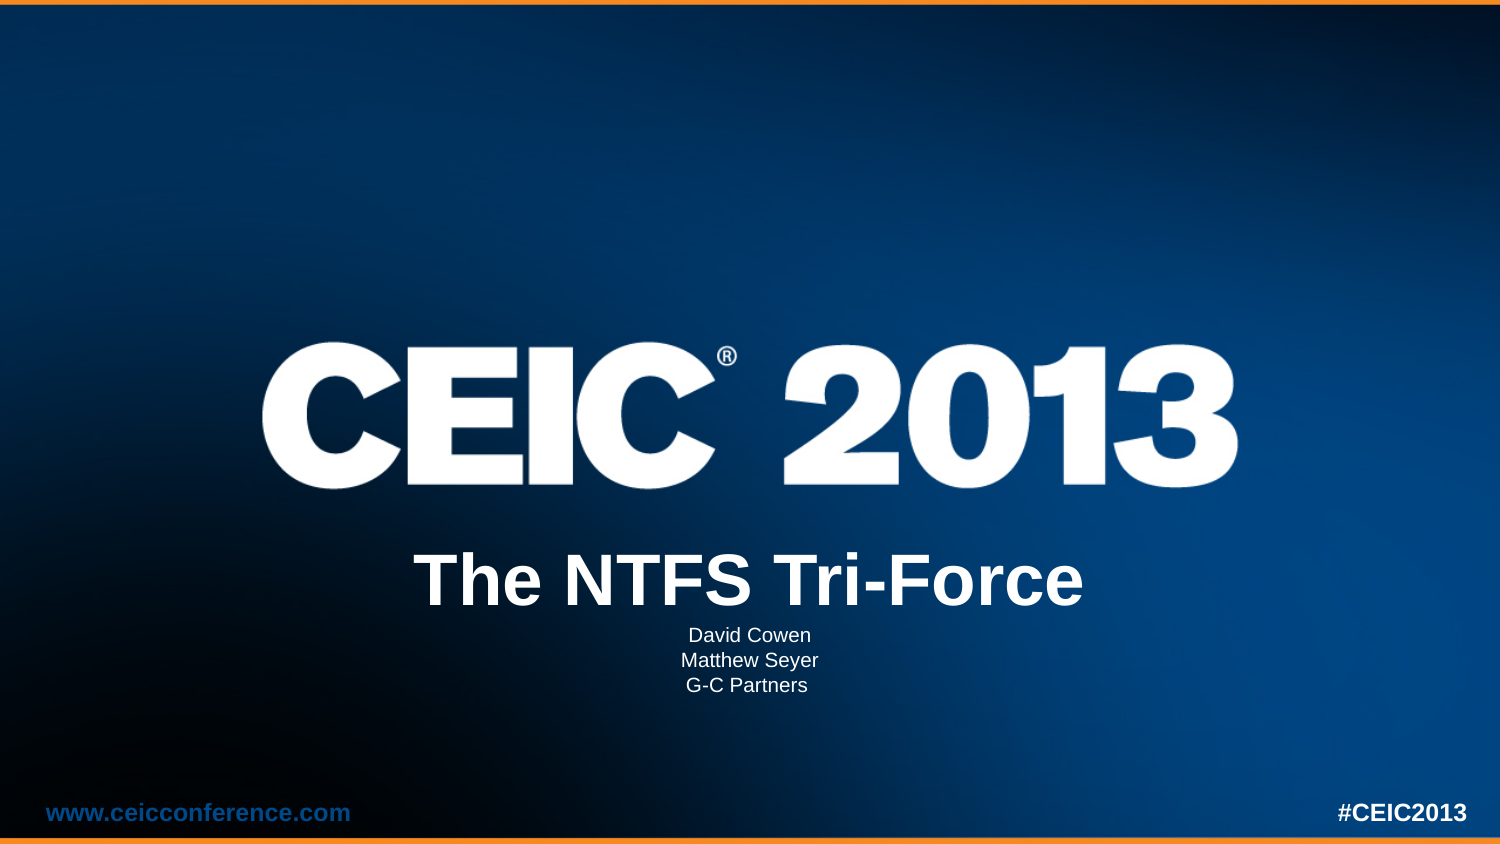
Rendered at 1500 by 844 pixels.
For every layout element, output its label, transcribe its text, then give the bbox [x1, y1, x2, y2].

title The NTFS Tri-Force [112, 546, 1388, 621]
picture [0, 0, 1500, 844]
subtitle David Cowen Matthew Seyer G-C Partners [225, 622, 1275, 698]
